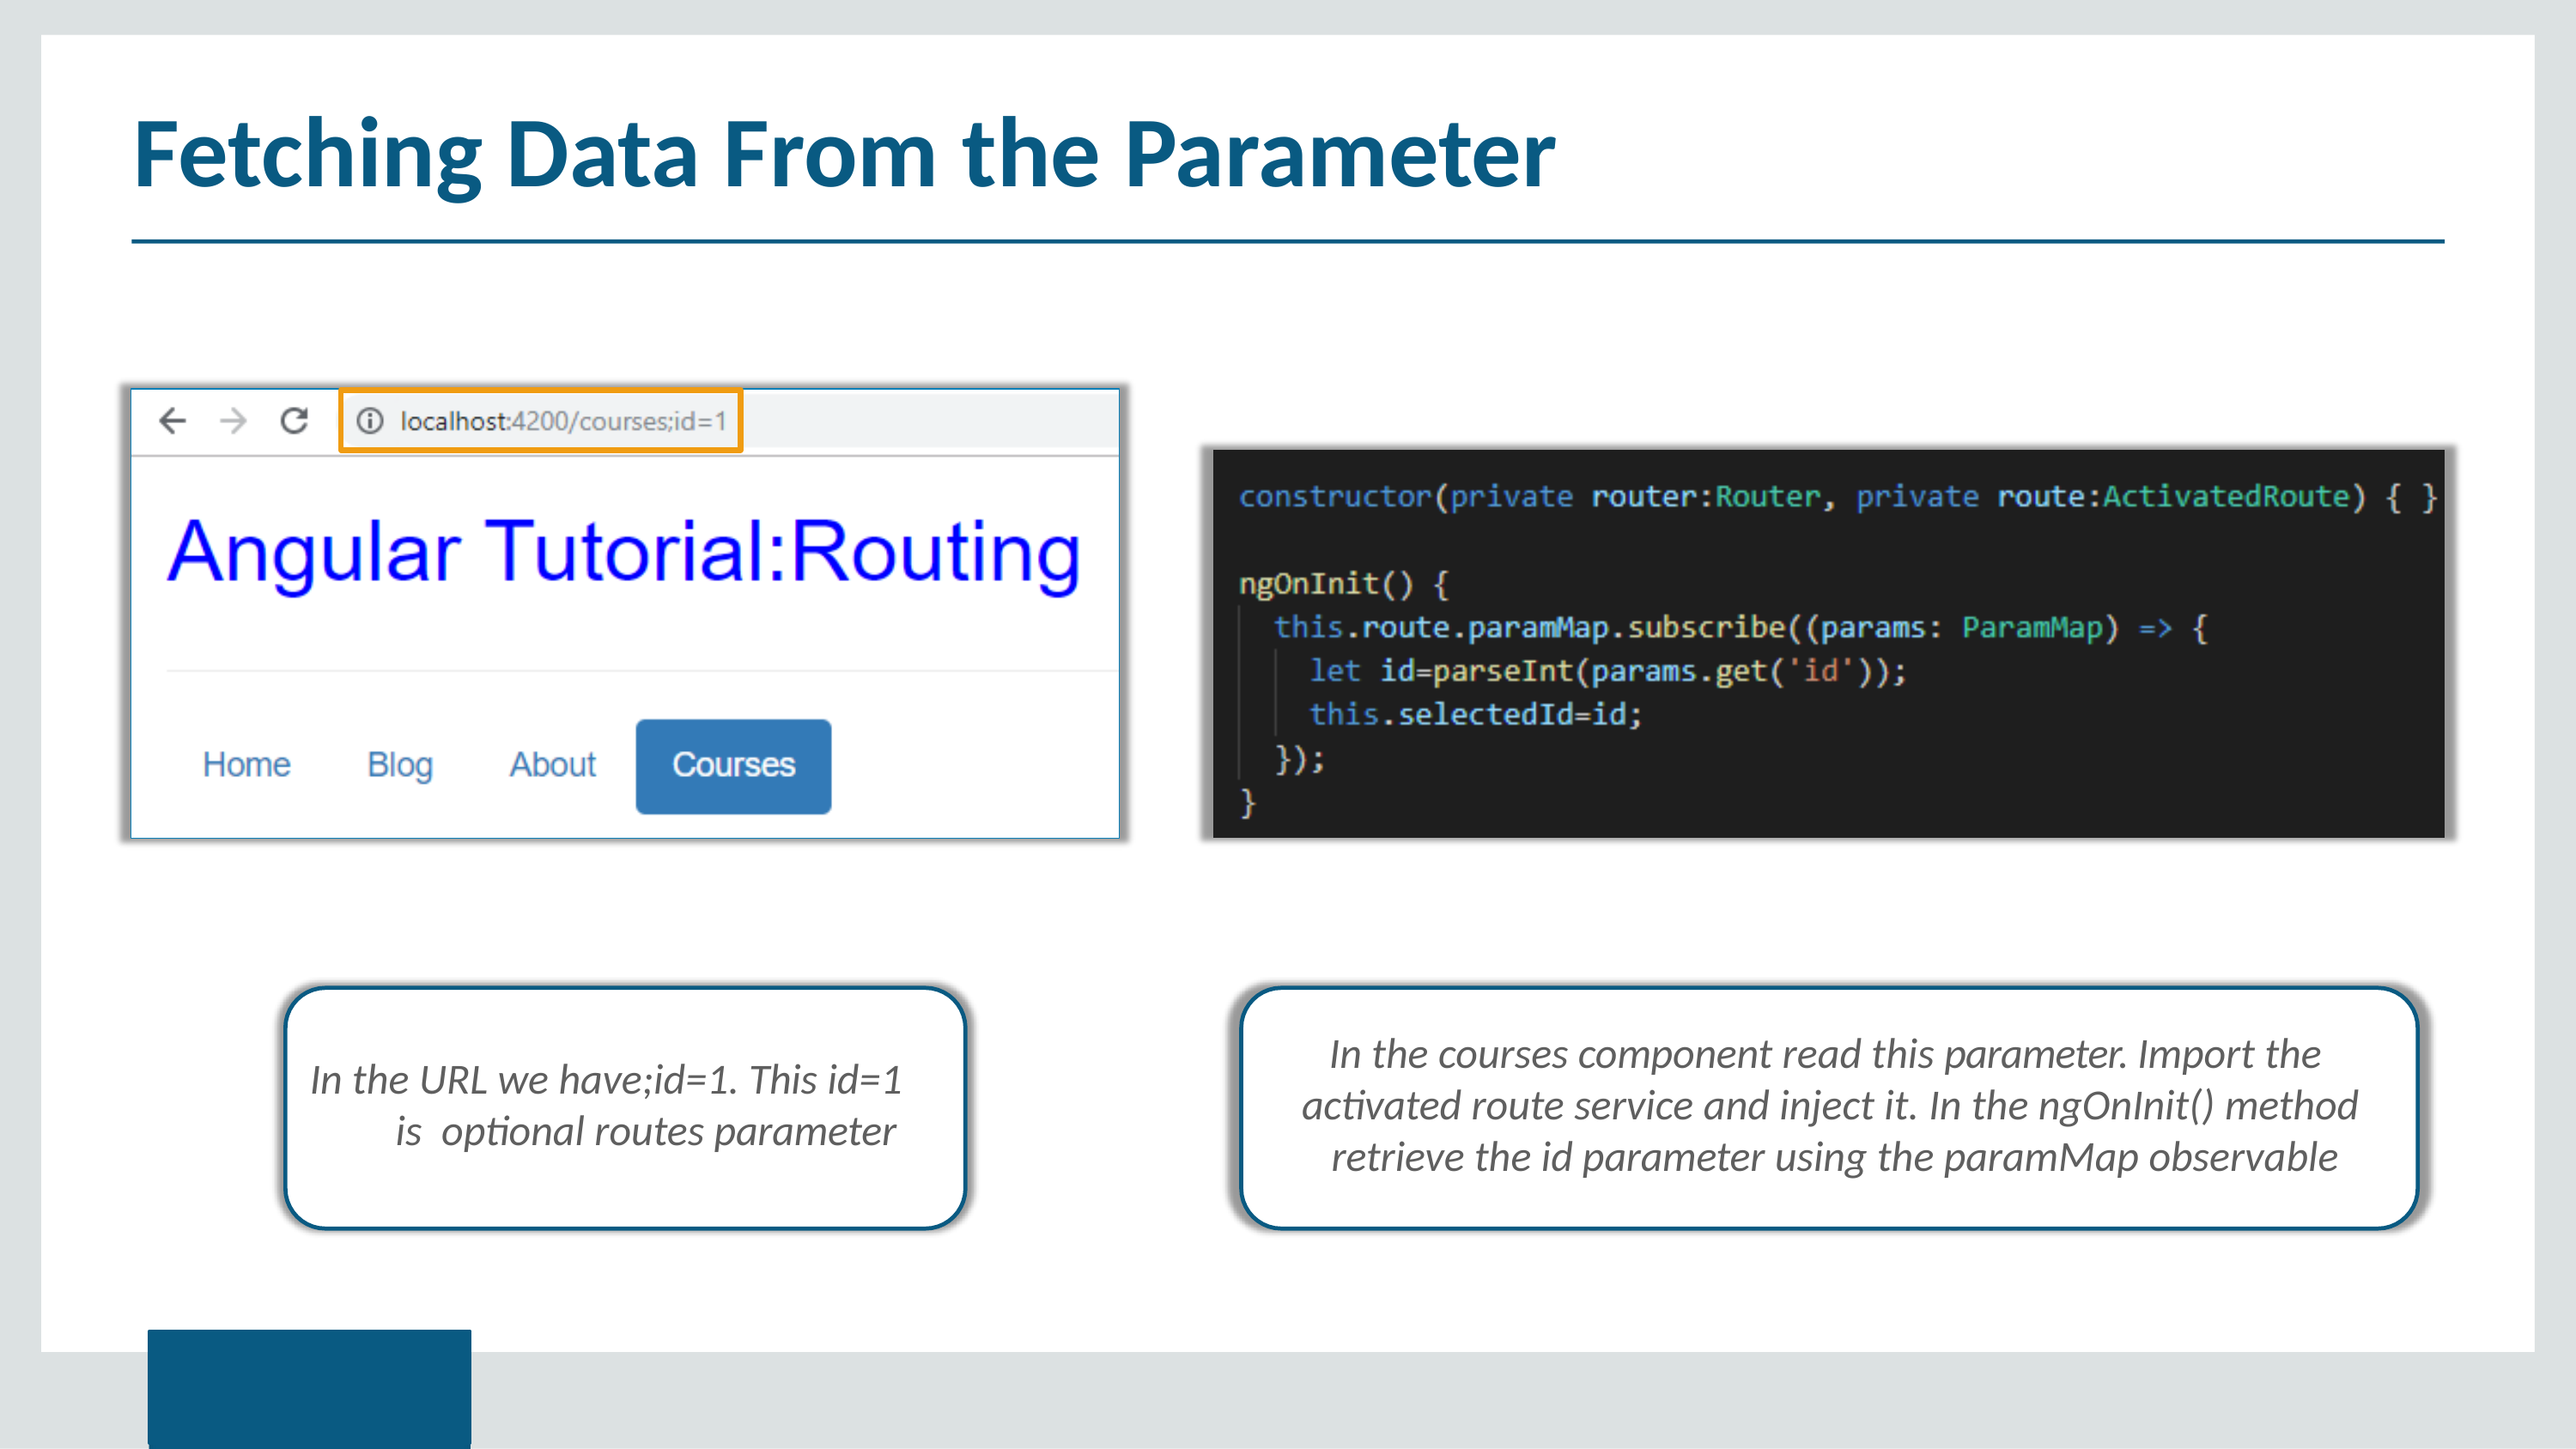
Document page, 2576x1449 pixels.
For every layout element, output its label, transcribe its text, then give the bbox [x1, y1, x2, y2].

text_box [1220, 977, 2438, 1240]
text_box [147, 1329, 472, 1446]
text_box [269, 977, 981, 1240]
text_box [113, 377, 1137, 852]
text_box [1194, 439, 2464, 849]
title Fetching Data From the Parameter [131, 84, 1569, 329]
